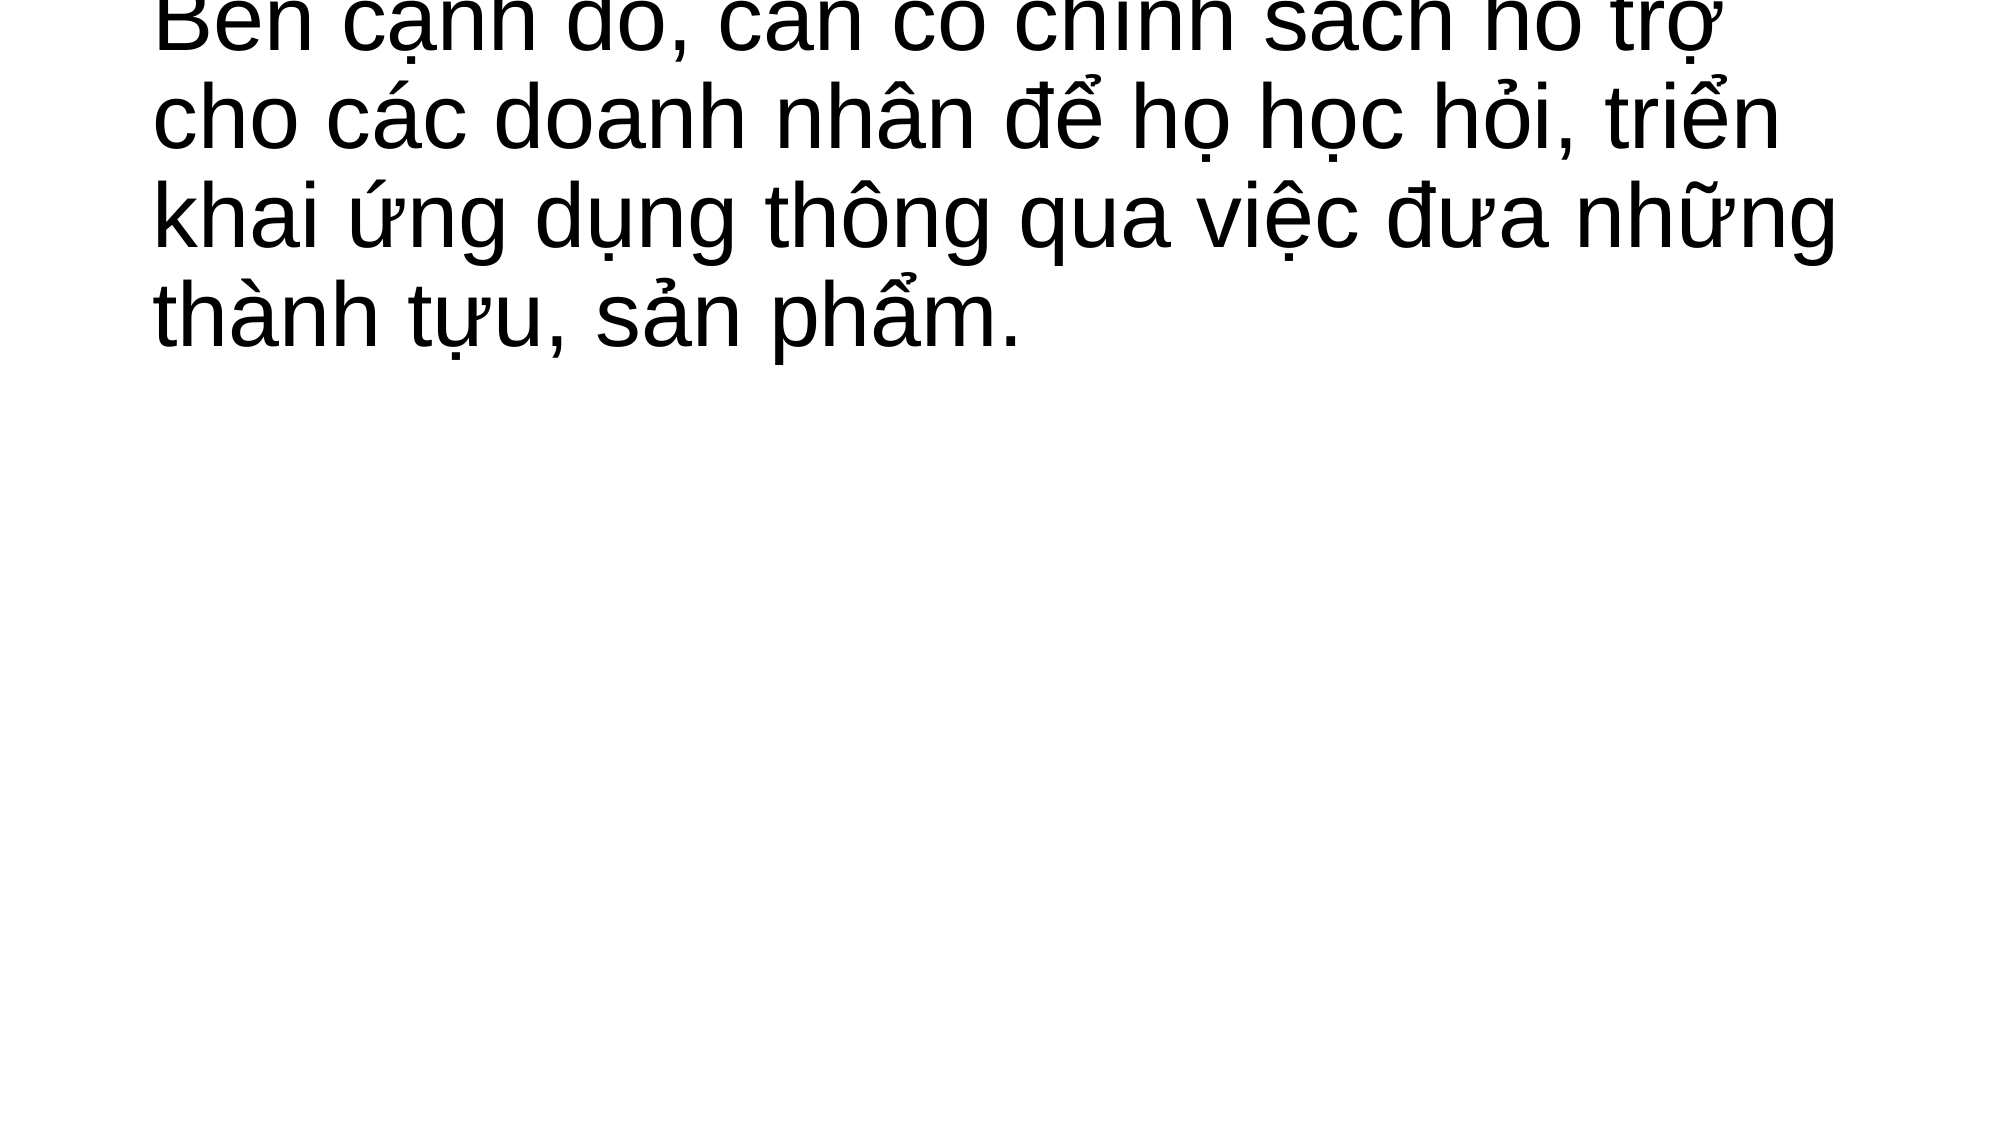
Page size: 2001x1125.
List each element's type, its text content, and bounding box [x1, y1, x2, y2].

title Bên cạnh đó, cần có chính sách hỗ trợ cho các doanh nhân để họ học hỏi, triển khai ứng dụng thông qua việc đưa những thành tựu, sản phẩm. [137, 59, 1863, 278]
